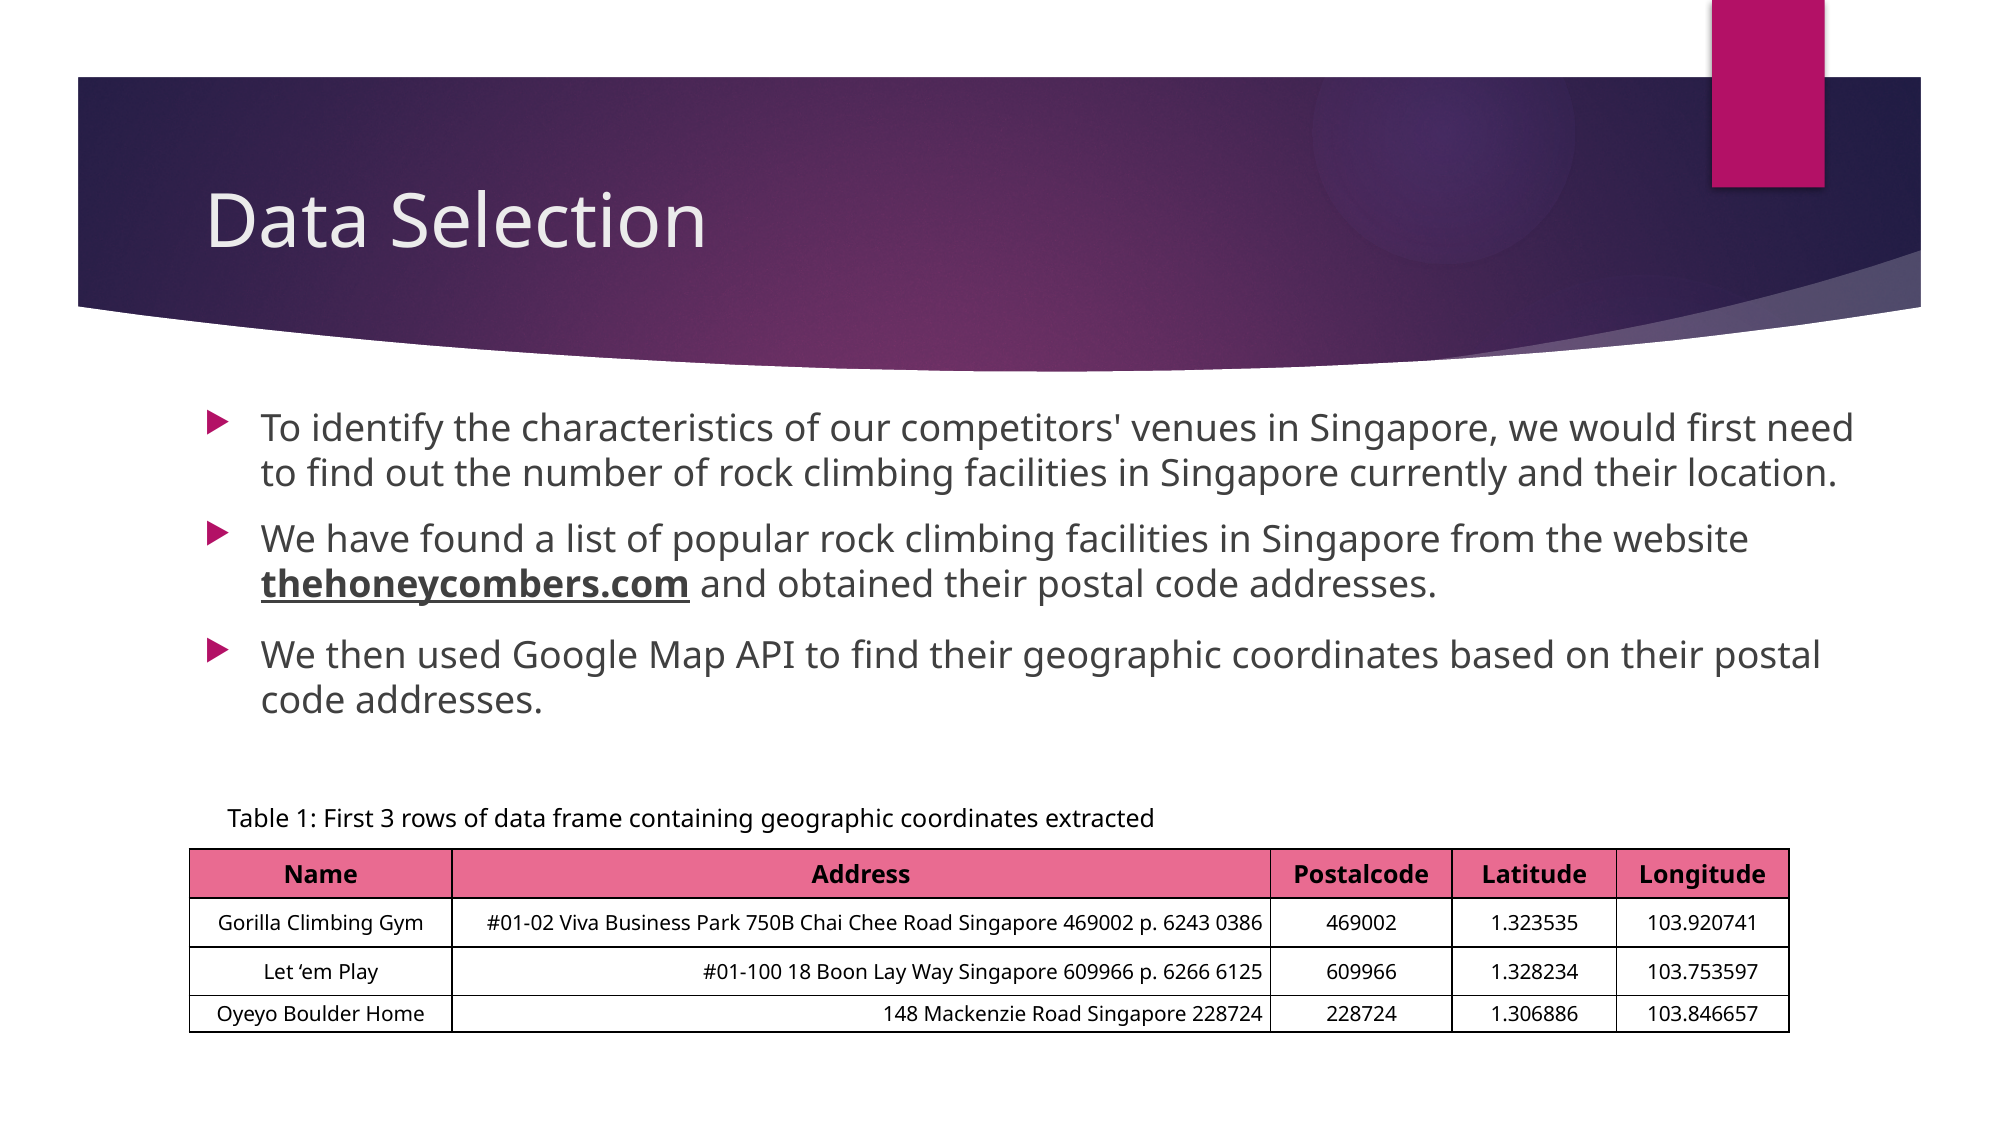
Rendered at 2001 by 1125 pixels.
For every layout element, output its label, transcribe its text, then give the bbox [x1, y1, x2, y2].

table_header Longitude [1617, 850, 1788, 897]
table_cell 1.328234 [1453, 948, 1616, 995]
text_box Table 1: First 3 rows of data frame containing geographic coordinates extracted [212, 795, 1172, 841]
table_cell 228724 [1271, 996, 1451, 1031]
table_cell Gorilla Climbing Gym [190, 899, 451, 946]
table_cell Let ‘em Play [190, 948, 451, 995]
table_cell #01-02 Viva Business Park 750B Chai Chee Road Singapore 469002 p. 6243 0386 [453, 899, 1270, 946]
table_header Name [190, 850, 451, 897]
table_header Address [453, 850, 1270, 897]
table_header Postalcode [1271, 850, 1451, 897]
table_cell 469002 [1271, 899, 1451, 946]
table_cell 1.323535 [1453, 899, 1616, 946]
table_cell 148 Mackenzie Road Singapore 228724 [453, 996, 1270, 1031]
table_cell 609966 [1271, 948, 1451, 995]
title Data Selection [189, 159, 1627, 276]
table_cell #01-100 18 Boon Lay Way Singapore 609966 p. 6266 6125 [453, 948, 1270, 995]
list To identify the characteristics of our competitors' venues in Singapore, we would first need to find out the number of rock climbing facilities in Singapore currently and their location. We have found a list of popular rock climbing facilities in Singapore from the website thehoneycombers.com and obtained their postal code addresses. We then used Google Map API to find their geographic coordinates based on their postal code addresses. [189, 396, 1895, 788]
table_cell 103.753597 [1617, 948, 1788, 995]
table_cell Oyeyo Boulder Home [190, 996, 451, 1031]
table_cell 103.846657 [1617, 996, 1788, 1031]
table_cell 103.920741 [1617, 899, 1788, 946]
table_cell 1.306886 [1453, 996, 1616, 1031]
table_header Latitude [1453, 850, 1616, 897]
